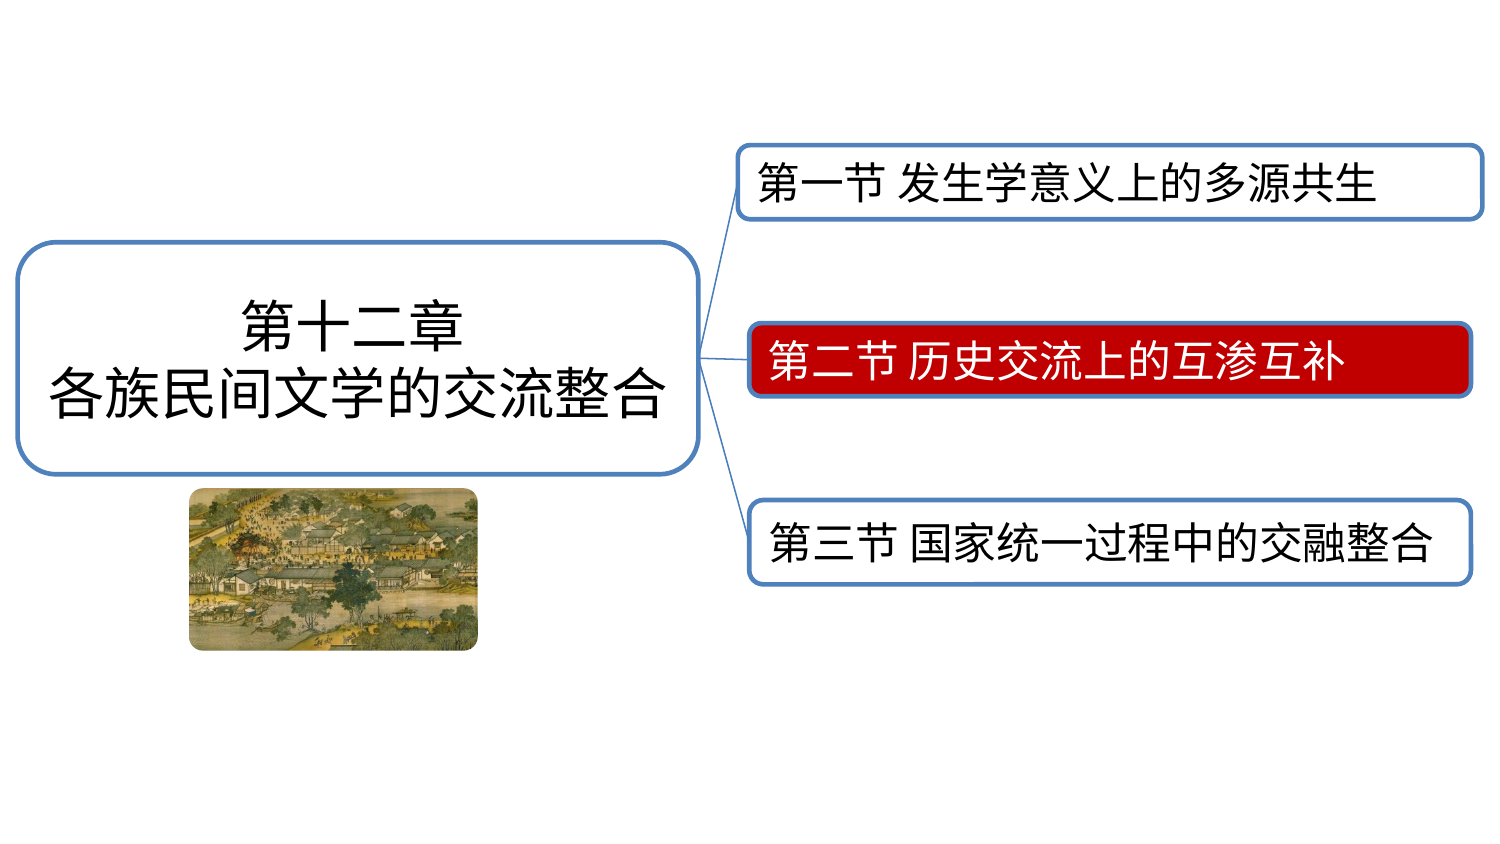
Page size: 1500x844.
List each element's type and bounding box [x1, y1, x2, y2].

picture [188, 487, 478, 651]
text_box [17, 144, 1483, 585]
